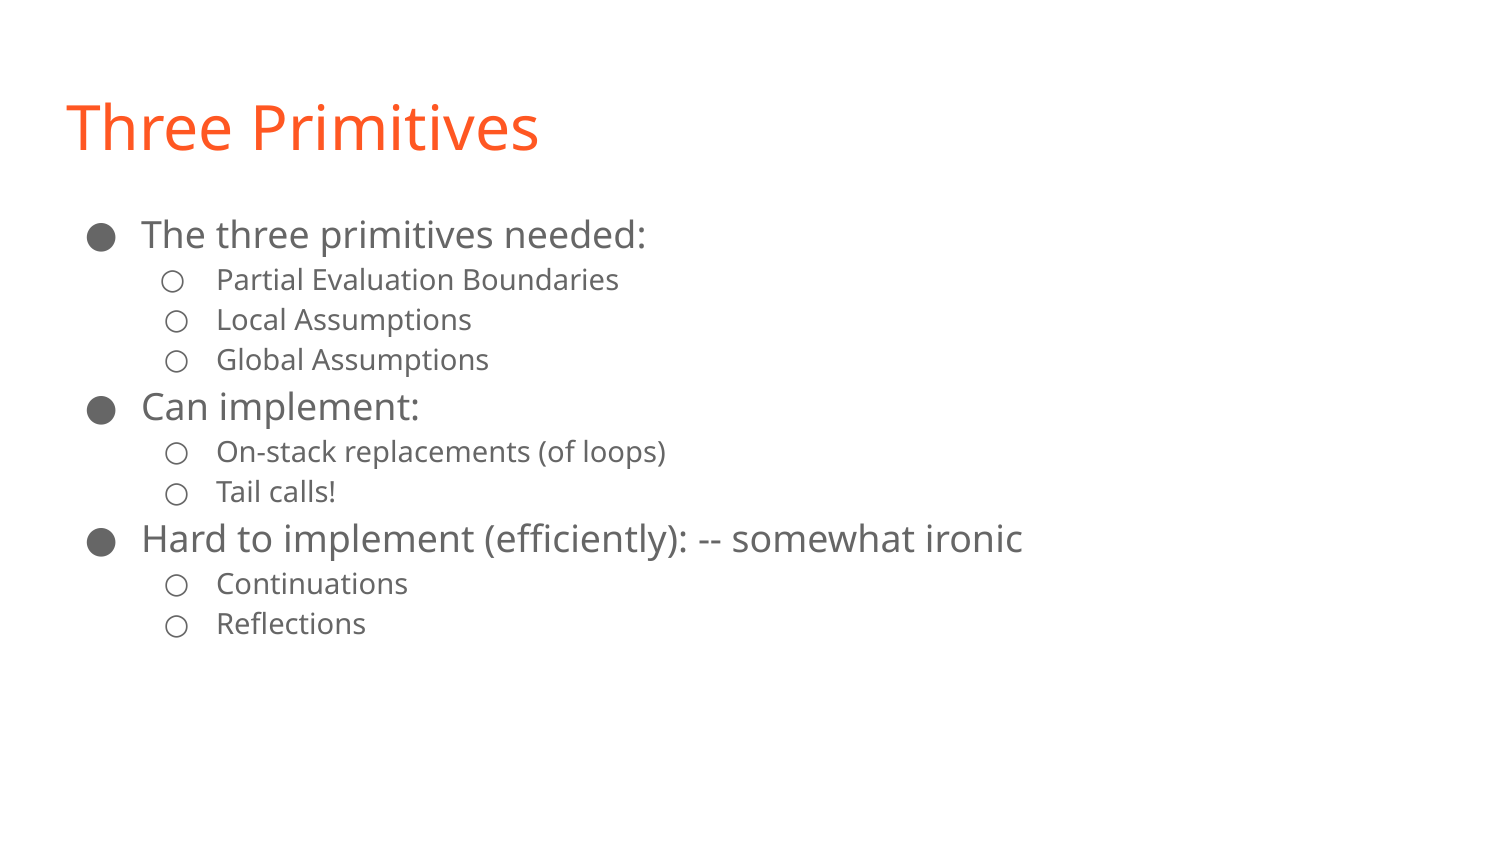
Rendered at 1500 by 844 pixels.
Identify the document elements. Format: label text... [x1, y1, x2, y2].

list The three primitives needed: Partial Evaluation Boundaries Local Assumptions Global Assumptions Can implement: On-stack replacements (of loops) Tail calls! Hard to implement (efficiently): -- somewhat ironic Continuations Reflections [51, 189, 1449, 750]
title Three Primitives [51, 72, 1449, 167]
